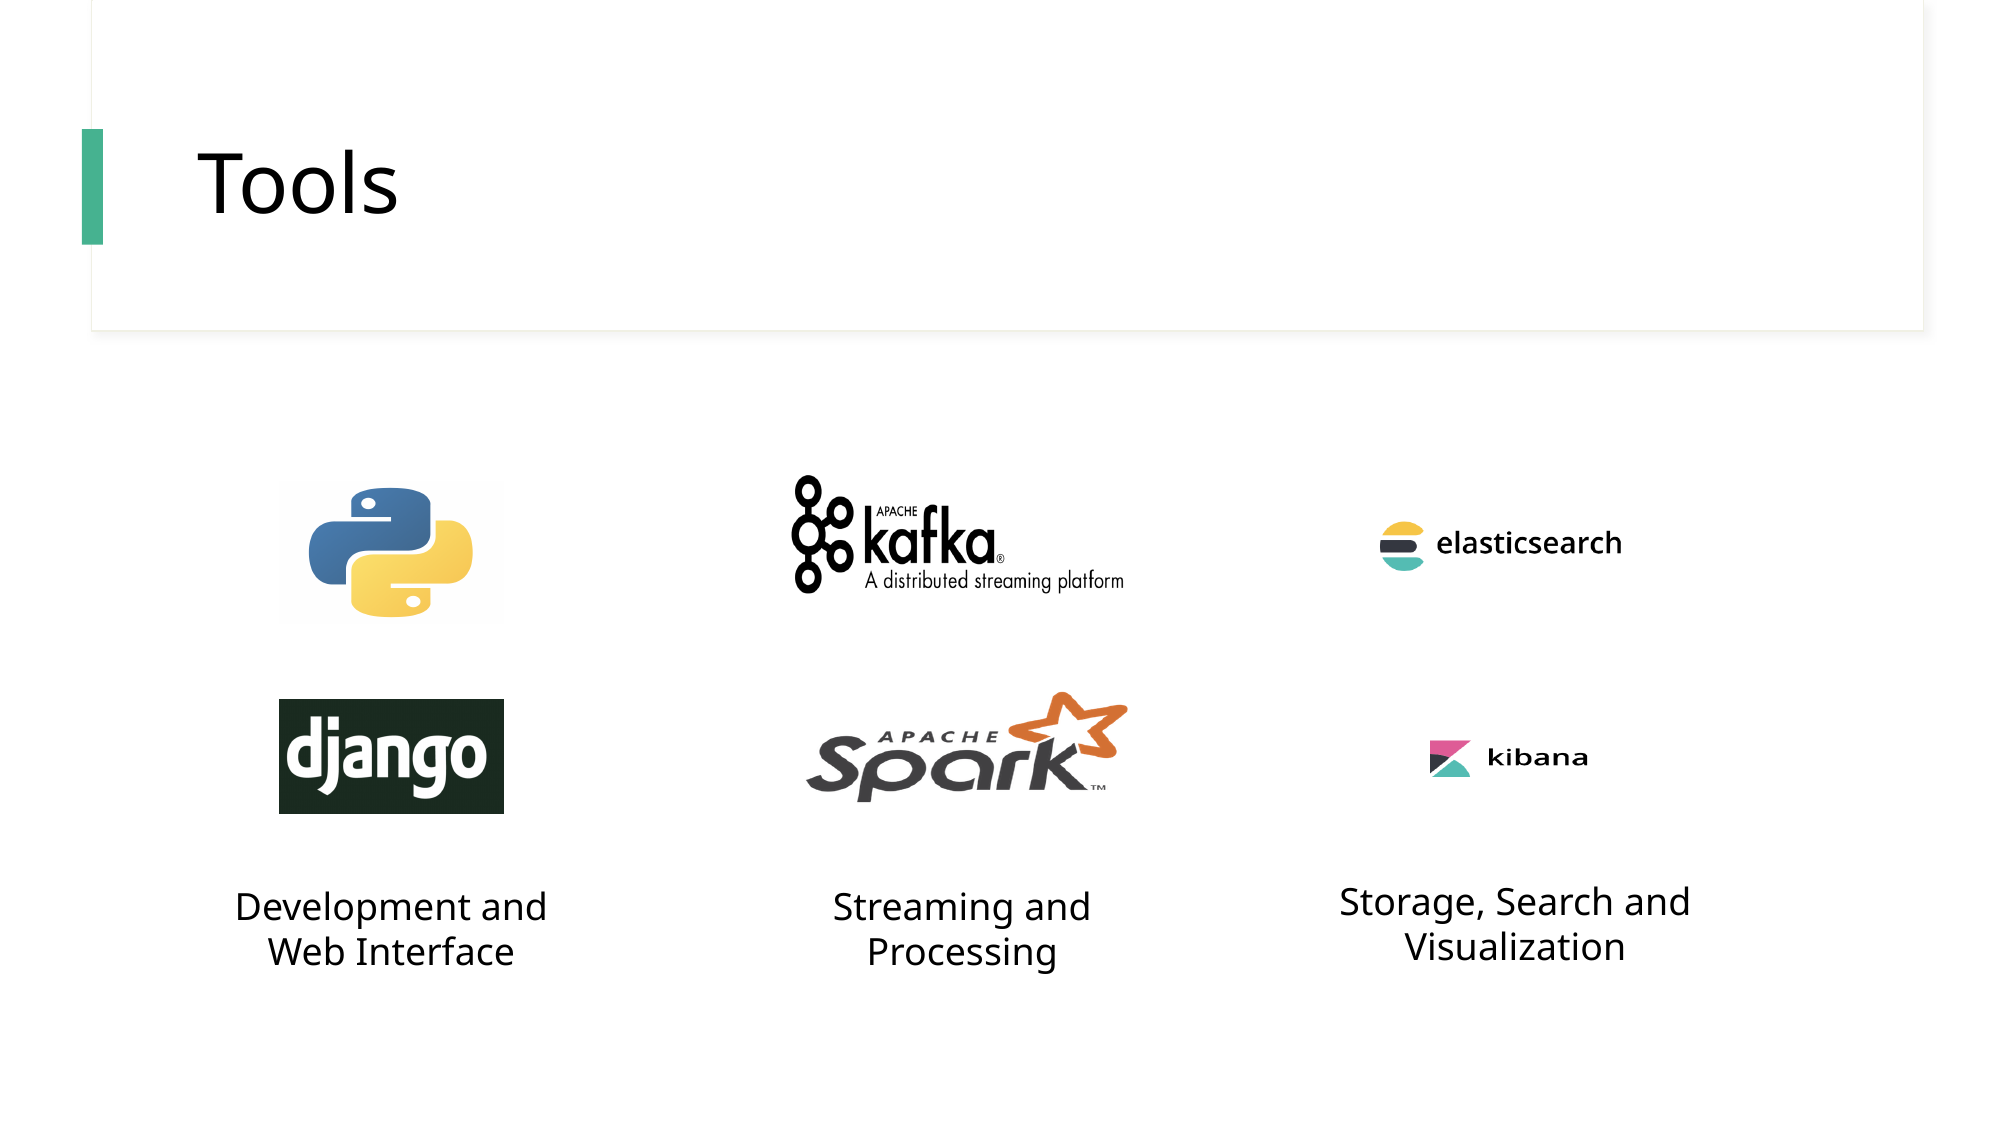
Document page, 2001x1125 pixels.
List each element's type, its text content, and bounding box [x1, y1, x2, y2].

picture [278, 699, 504, 814]
picture [1327, 699, 1690, 818]
picture [778, 465, 1140, 607]
text_box Streaming and Processing [818, 875, 1107, 980]
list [278, 481, 504, 624]
text_box Storage, Search and Visualization [1324, 871, 1707, 976]
title Tools [183, 90, 1851, 284]
text_box Development and Web Interface [219, 875, 564, 980]
picture [1327, 465, 1673, 627]
picture [778, 685, 1140, 820]
